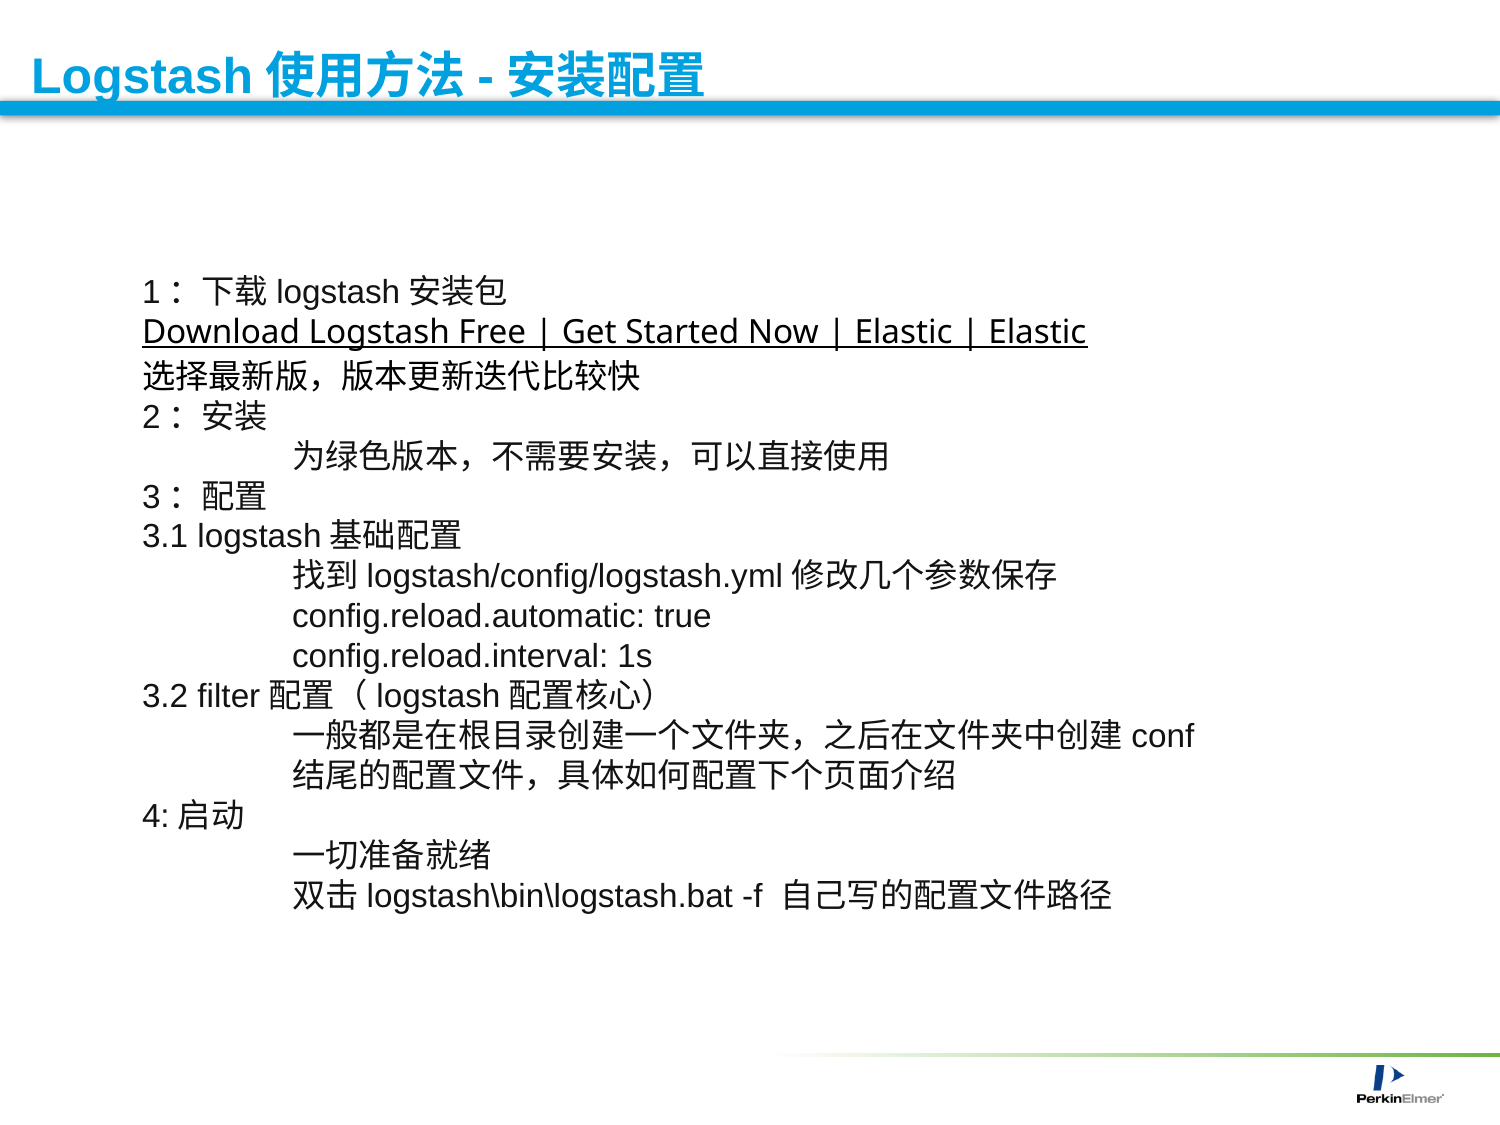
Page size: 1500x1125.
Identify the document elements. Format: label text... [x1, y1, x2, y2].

picture [1357, 1065, 1444, 1105]
text_box 1：下载logstash安装包 Download Logstash Free | Get Started Now | Elastic | Elastic 选择最新版，版本更新迭代比较快 2：安装 为绿色版本，不需要安装，可以直接使用 3：配置 3.1 logstash基础配置 找到logstash/config/logstash.yml修改几个参数保存 config.reload.automatic: true config.reload.interval: 1s 3.2 filter配置（logstash配置核心） 一般都是在根目录创建一个文件夹，之后在文件夹中创建conf 结尾的配置文件，具体如何配置下个页面介绍 4:启动 一切准备就绪 双击logstash\bin\logstash.bat -f 自己写的配置文件路径 [127, 262, 1210, 922]
title Logstash使用方法-安装配置 [24, 6, 1425, 107]
